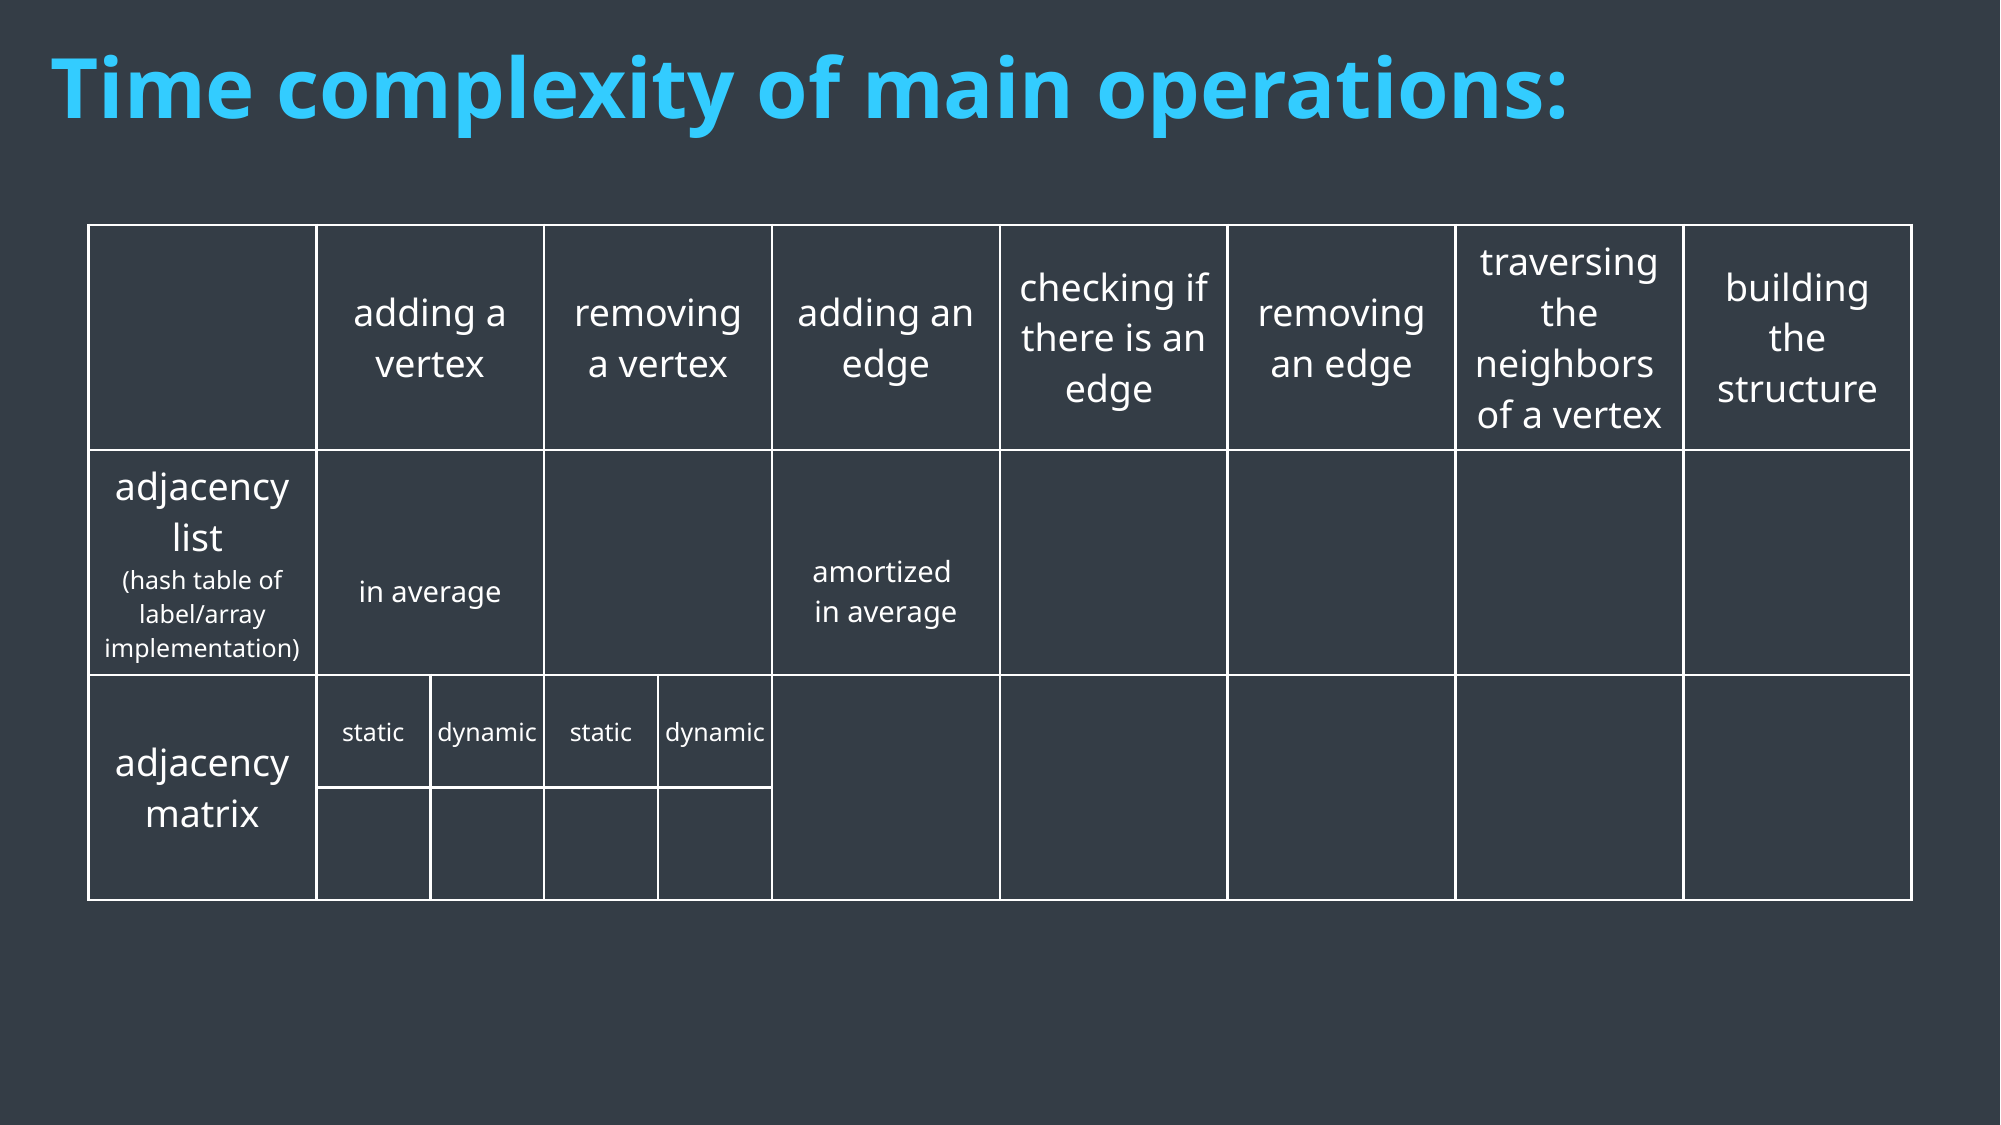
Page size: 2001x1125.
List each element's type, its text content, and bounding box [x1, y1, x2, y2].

text_box Time complexity of main operations: [35, 27, 1610, 143]
